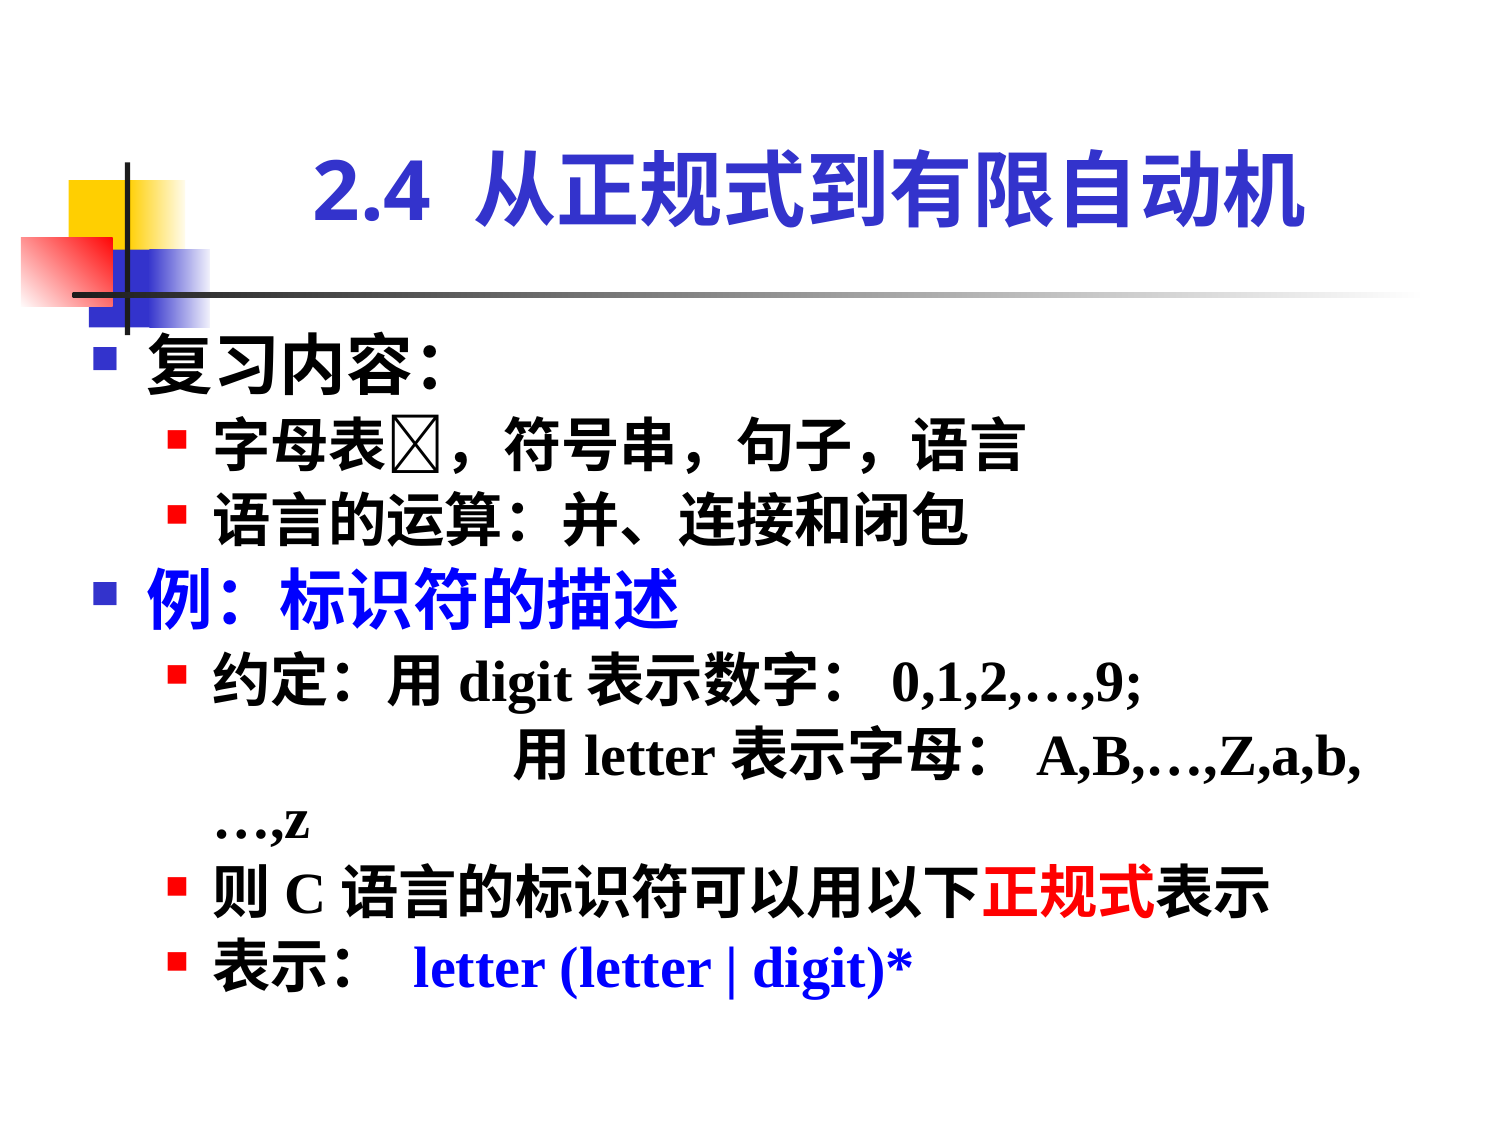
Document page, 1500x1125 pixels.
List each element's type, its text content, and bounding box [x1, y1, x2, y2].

title 2.4 从正规式到有限自动机 [229, 136, 1389, 238]
list 复习内容： 字母表，符号串，句子，语言 语言的运算：并、连接和闭包 例：标识符的描述 约定：用digit表示数字：0,1,2,…,9; 用letter表示字母：A,B,…,Z,a,b,…,z 则C语言的标识符可以用以下正规式表示 表示： letter (letter | digit)* [74, 324, 1436, 1125]
